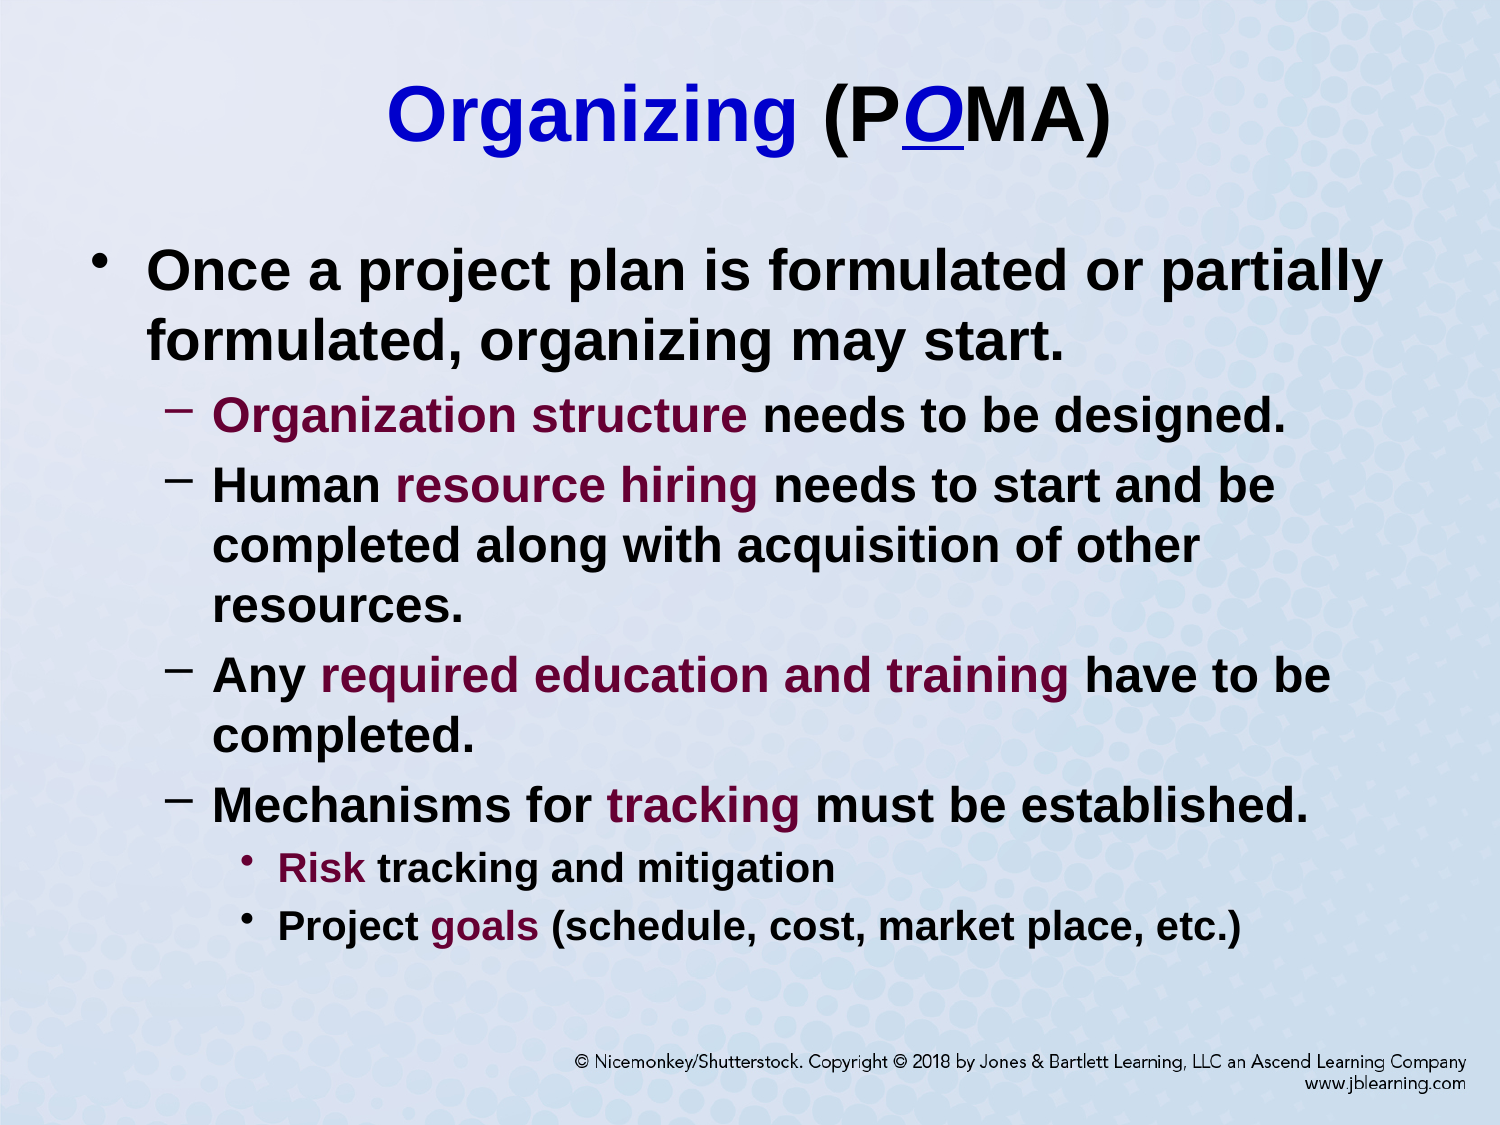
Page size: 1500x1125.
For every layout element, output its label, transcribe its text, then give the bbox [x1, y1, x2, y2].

title Organizing (POMA) [75, 45, 1425, 175]
picture [0, 0, 1500, 1125]
list Once a project plan is formulated or partially formulated, organizing may start. Organization structure needs to be designed. Human resource hiring needs to start and be completed along with acquisition of other resources. Any required education and training have to be completed. Mechanisms for tracking must be established. Risk tracking and mitigation Project goals (schedule, cost, market place, etc.) [75, 224, 1425, 968]
